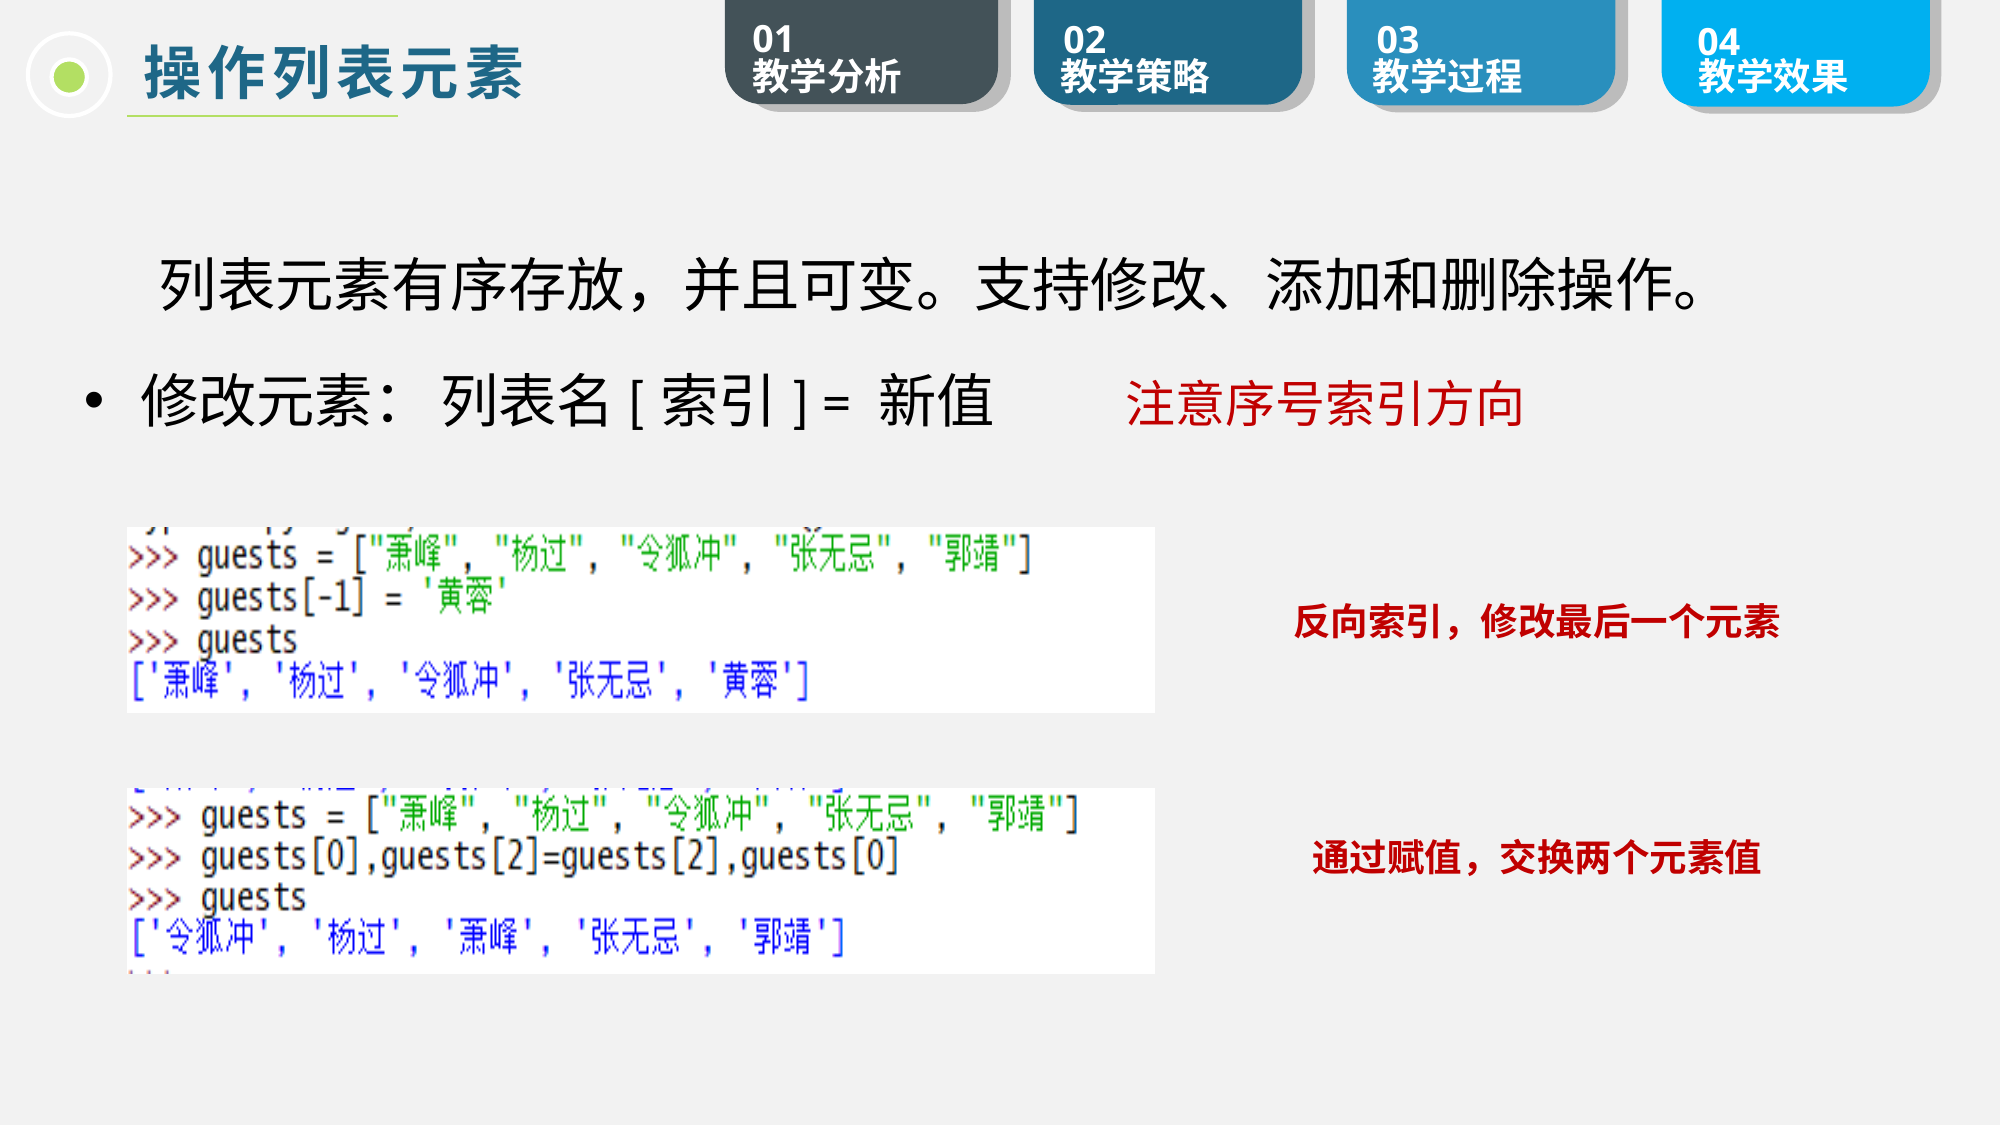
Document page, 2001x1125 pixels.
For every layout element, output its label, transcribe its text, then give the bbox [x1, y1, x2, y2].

picture [127, 788, 1155, 975]
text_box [27, 33, 111, 117]
text_box 操作列表元素 [128, 28, 1155, 114]
text_box 通过赋值，交换两个元素值 [1248, 761, 1826, 951]
text_box 列表元素有序存放，并且可变。支持修改、添加和删除操作。 修改元素： 列表名[索引] = 新值 注意序号索引方向 [69, 205, 1795, 1066]
picture [127, 526, 1155, 714]
text_box 反向索引，修改最后一个元素 [1248, 525, 1826, 715]
